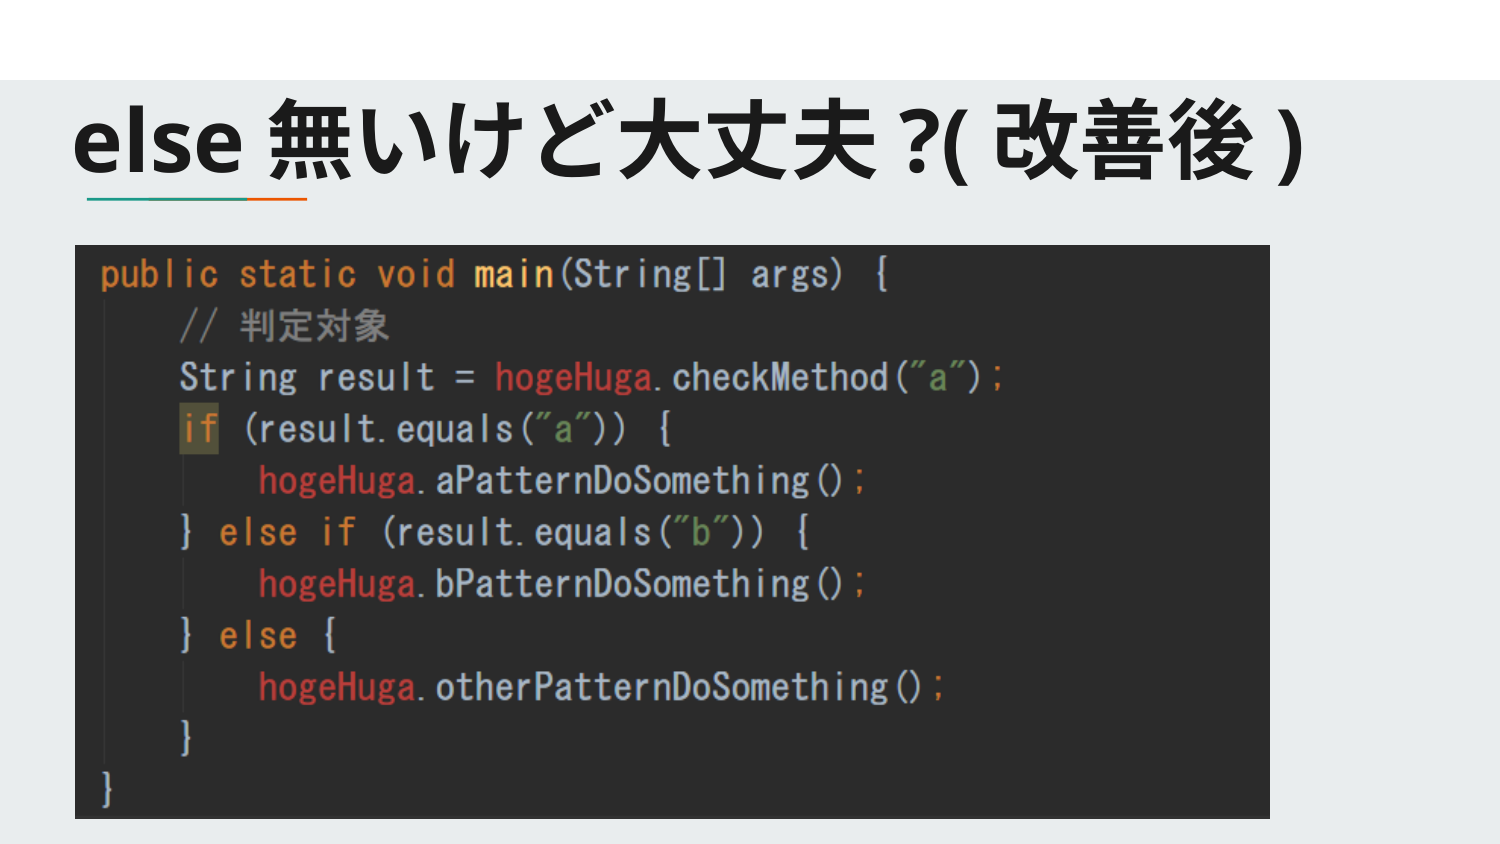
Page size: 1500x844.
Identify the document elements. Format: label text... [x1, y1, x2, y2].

picture [74, 245, 1270, 819]
title else無いけど大丈夫?(改善後) [56, 54, 1368, 221]
